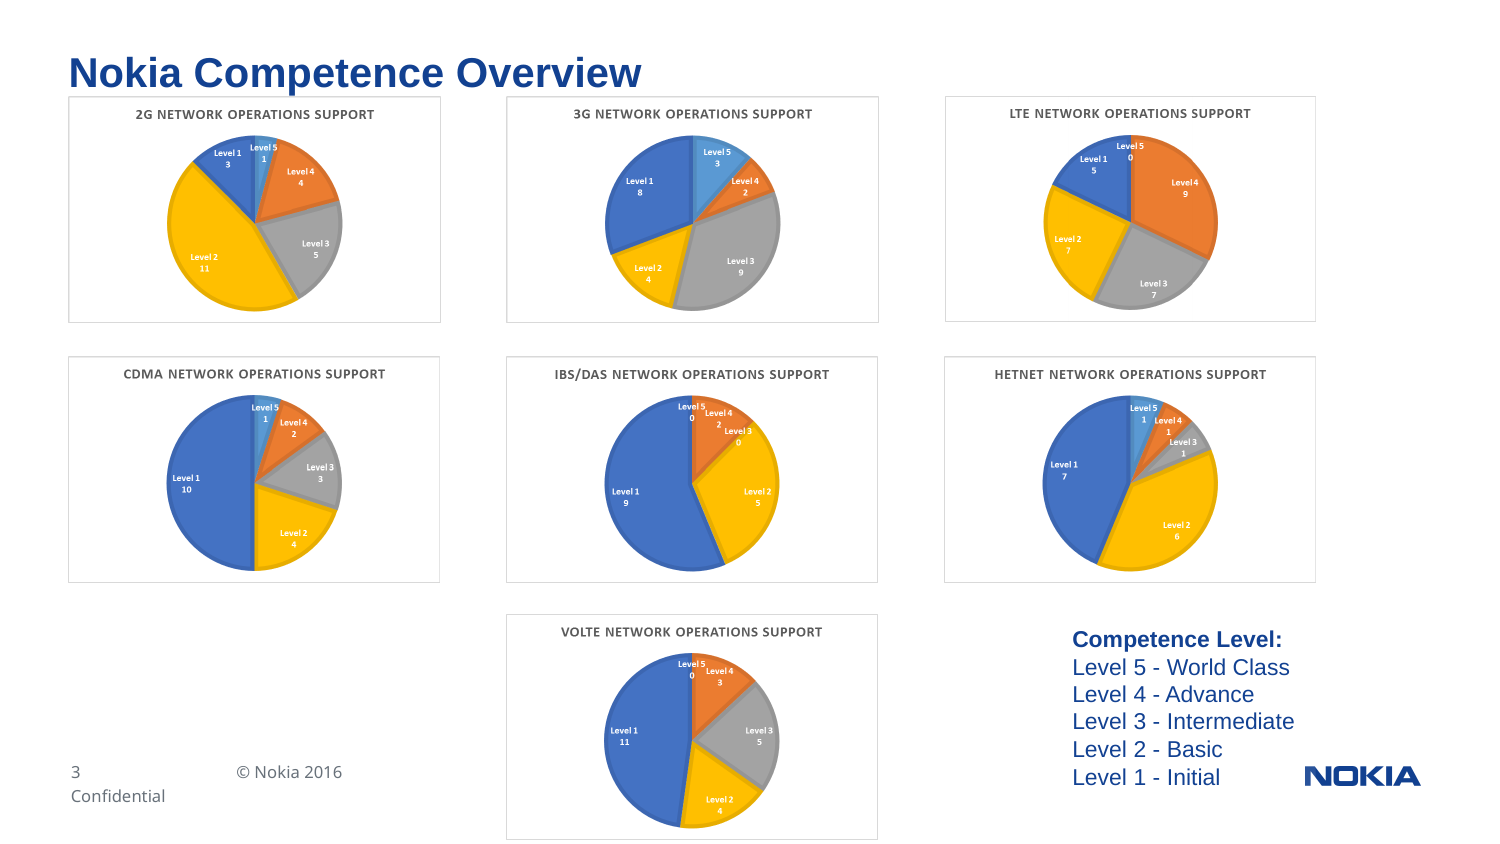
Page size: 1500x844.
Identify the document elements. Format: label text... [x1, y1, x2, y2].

picture [944, 96, 1316, 323]
title Nokia Competence Overview [68, 45, 1419, 98]
picture [944, 356, 1316, 583]
picture [506, 96, 879, 323]
picture [506, 356, 879, 583]
picture [68, 96, 441, 323]
text_box Competence Level: Level 5 - World Class Level 4 - Advance Level 3 - Intermediate Level 2 - Basic Level 1 - Initial [1057, 617, 1316, 797]
picture [68, 356, 441, 583]
picture [506, 614, 878, 840]
picture [1316, 766, 1421, 786]
